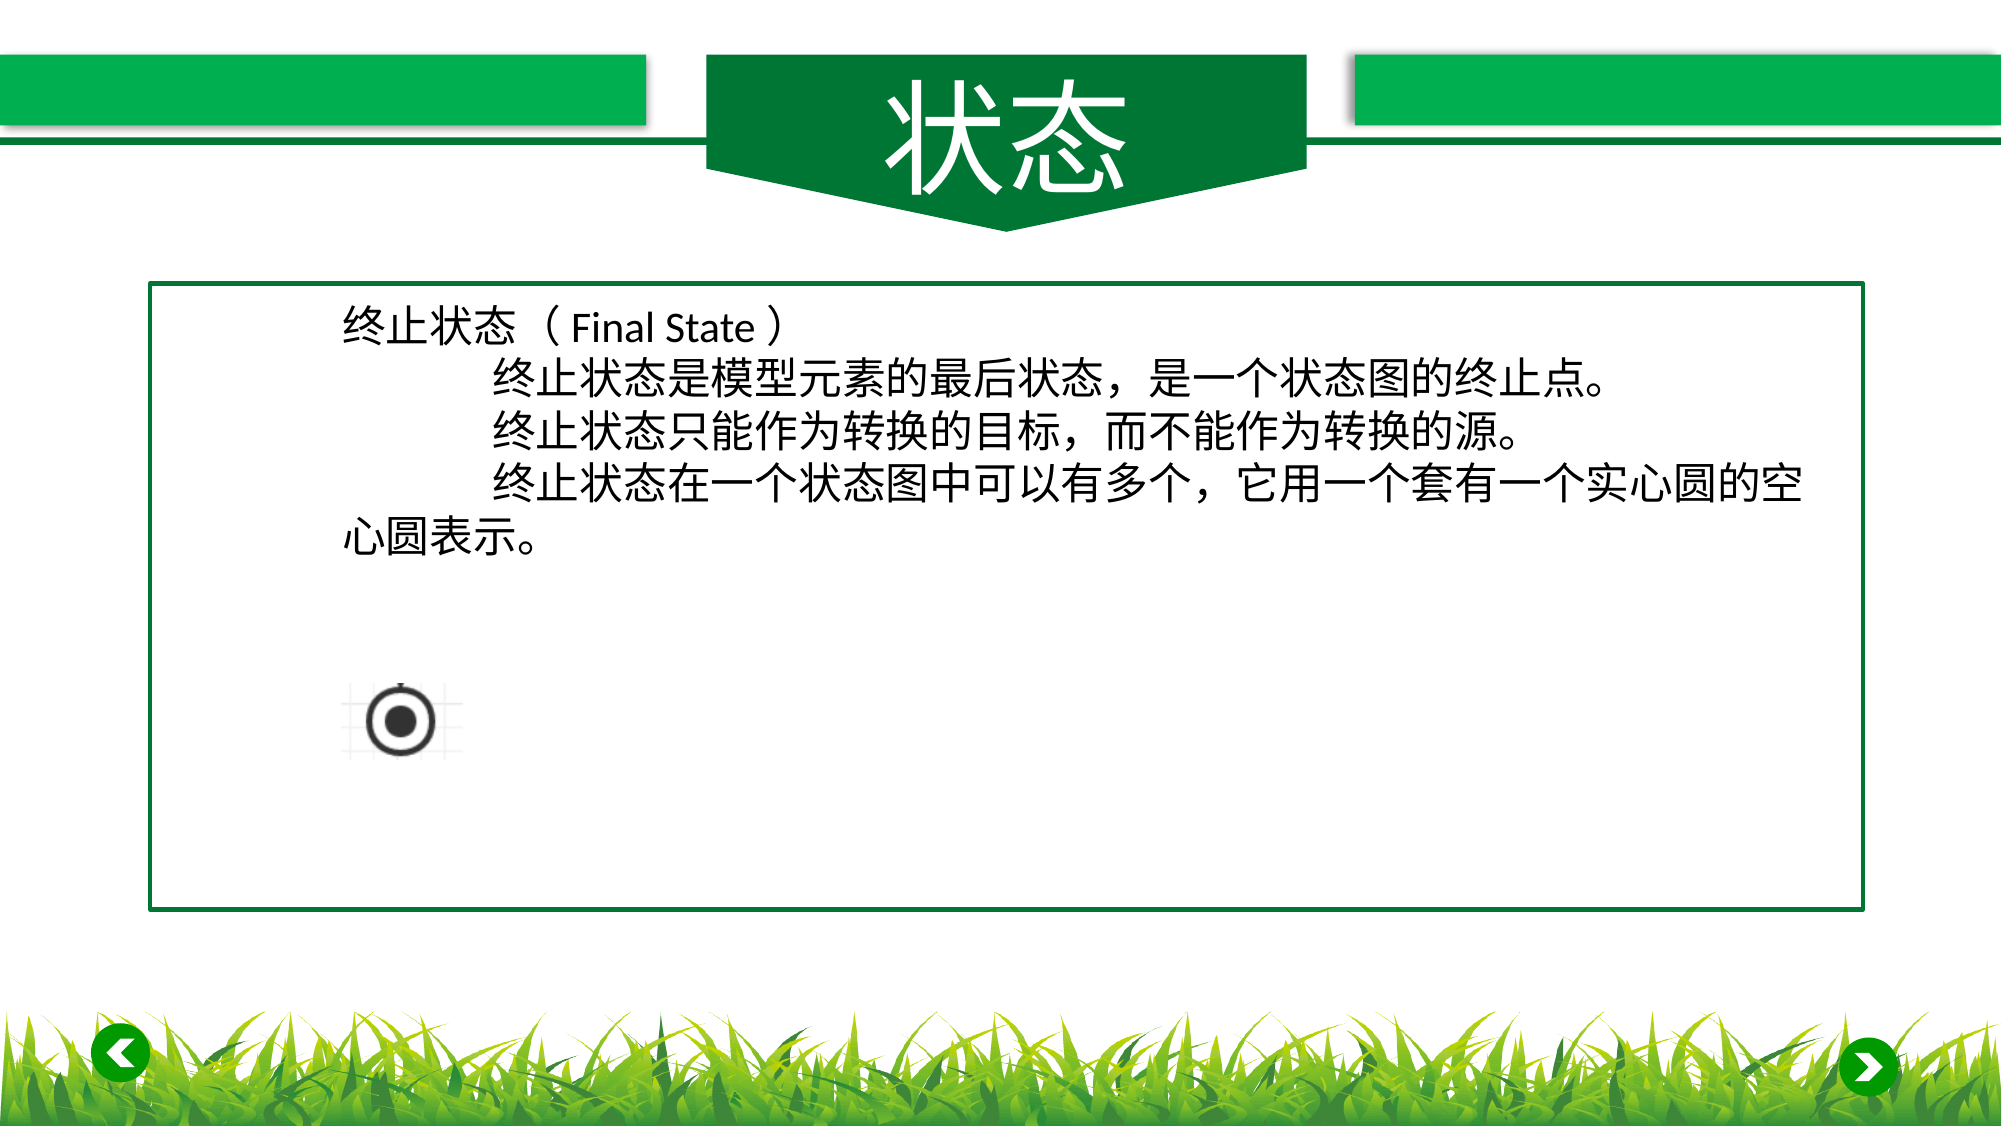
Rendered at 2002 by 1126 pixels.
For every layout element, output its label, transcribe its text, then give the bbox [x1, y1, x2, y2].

text_box 状态 [866, 53, 1147, 219]
text_box [704, 52, 1309, 205]
text_box [148, 281, 1865, 912]
text_box [935, 219, 1078, 234]
picture [341, 683, 464, 761]
picture [0, 1011, 2002, 1126]
text_box 终止状态（Final State） 终止状态是模型元素的最后状态，是一个状态图的终止点。 终止状态只能作为转换的目标，而不能作为转换的源。 终止状态在一个状态图中可以有多个，它用一个套有一个实心圆的空心圆表示。 [327, 290, 1828, 569]
